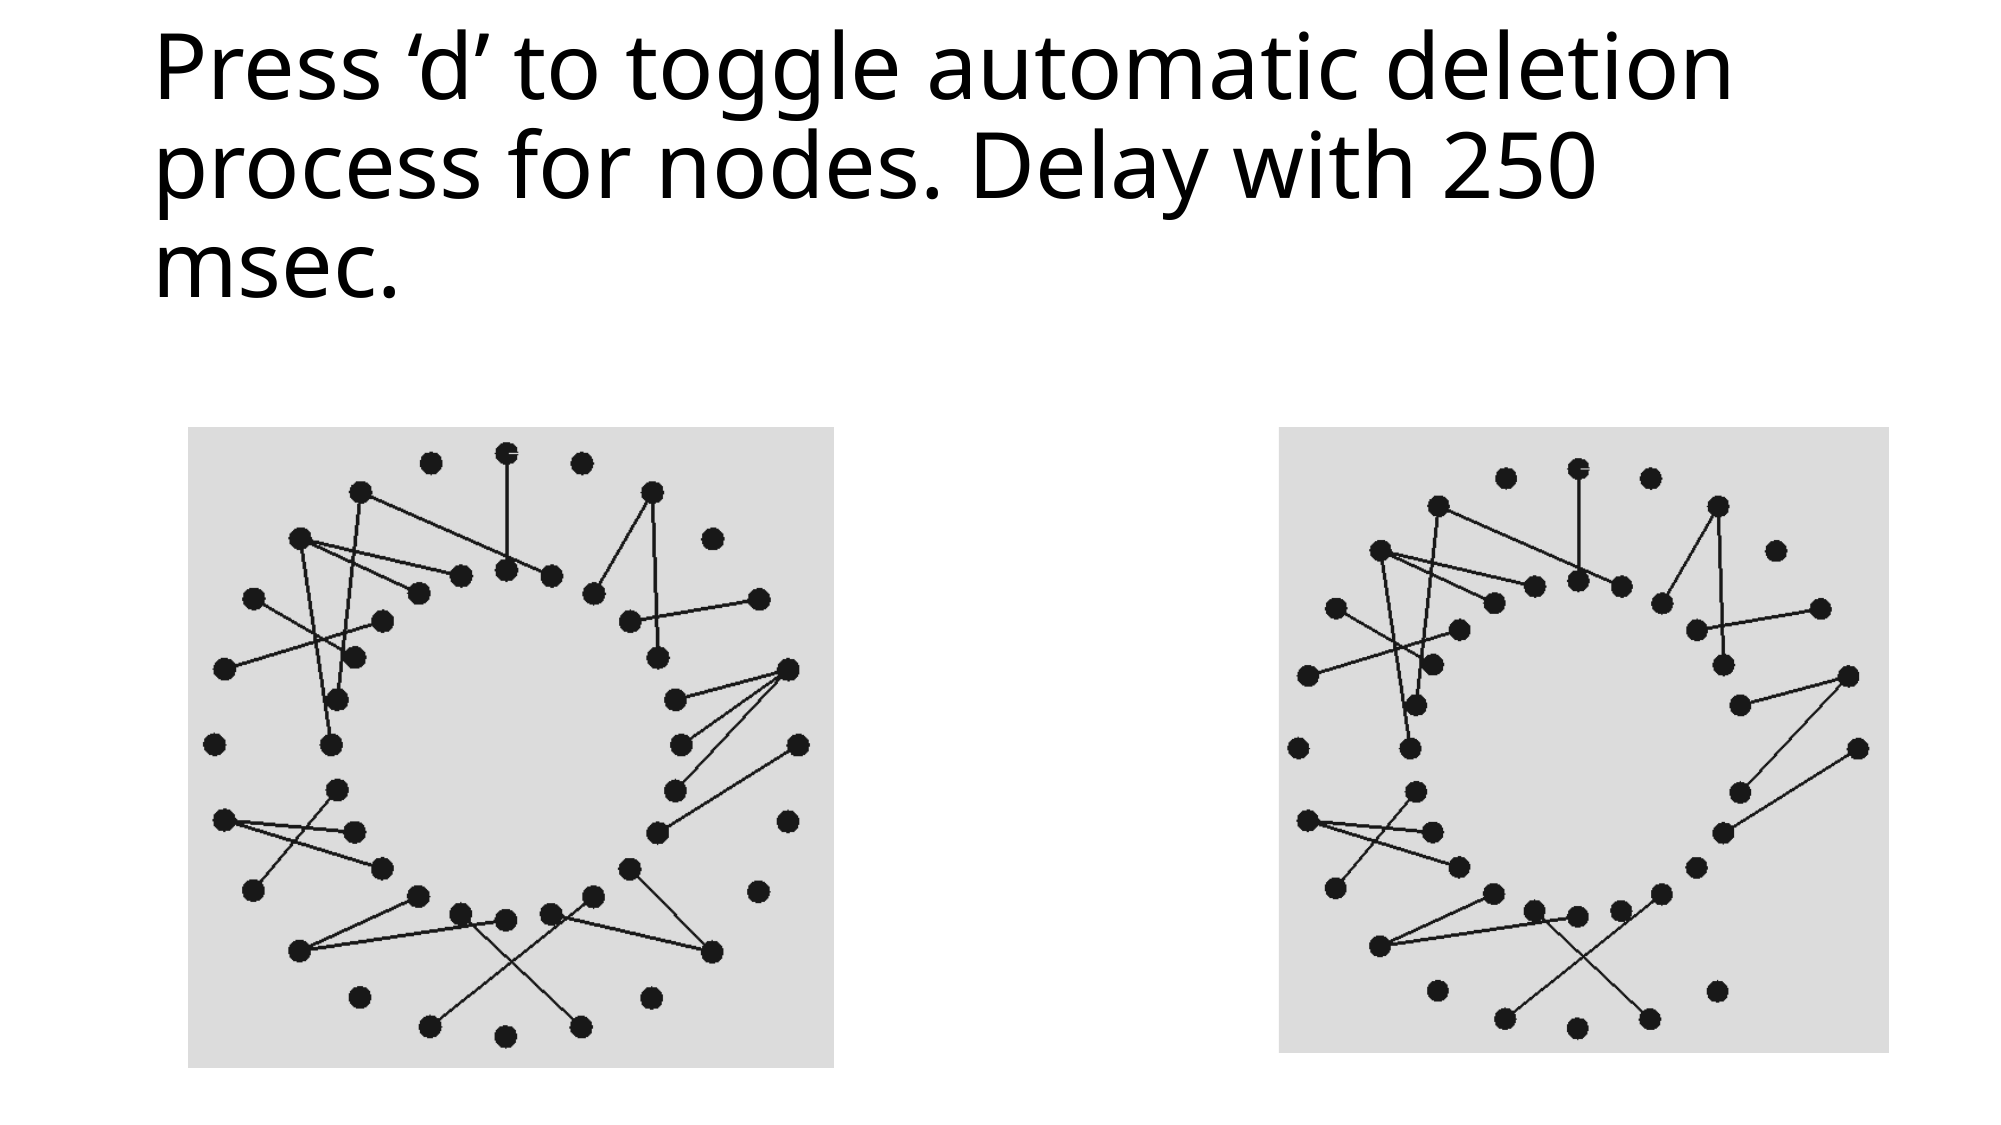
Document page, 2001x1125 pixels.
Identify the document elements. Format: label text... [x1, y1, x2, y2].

text_box Press ‘d’ to toggle automatic deletion process for nodes. Delay with 250 msec. [137, 59, 1863, 278]
picture [1278, 427, 1890, 1053]
picture [187, 427, 835, 1068]
